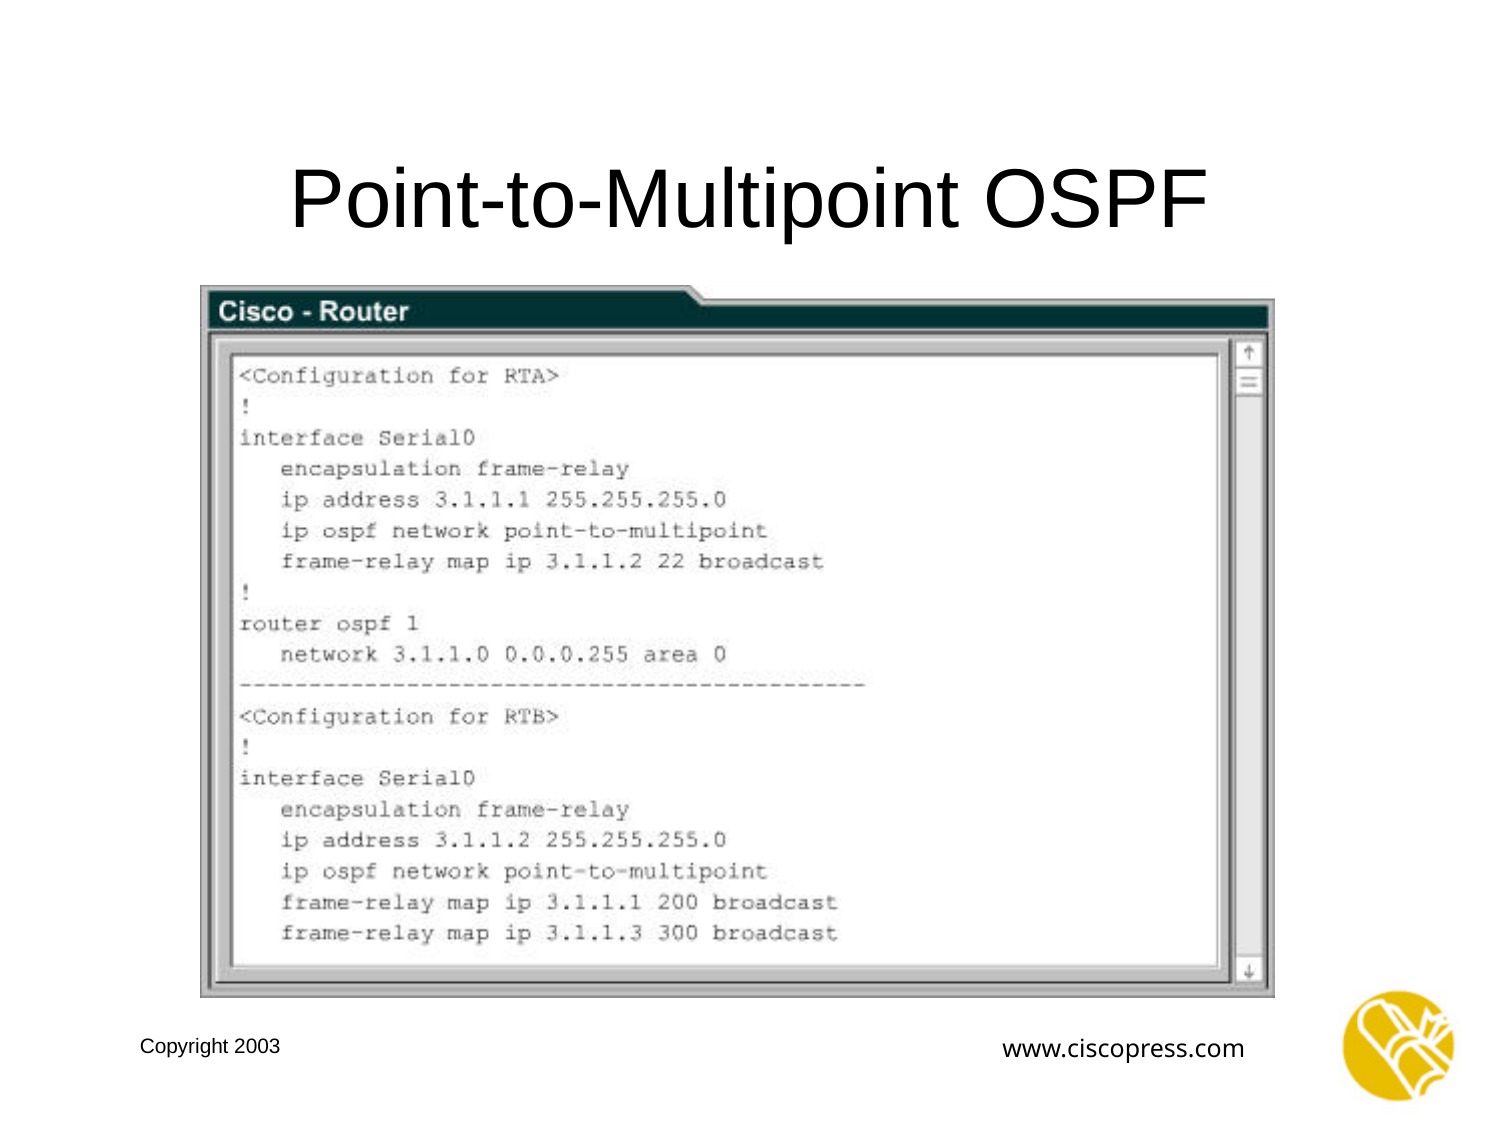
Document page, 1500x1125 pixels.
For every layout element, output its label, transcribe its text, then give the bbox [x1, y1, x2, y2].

picture [199, 284, 1276, 998]
picture [1312, 965, 1478, 1125]
title Point-to-Multipoint OSPF [112, 99, 1388, 288]
